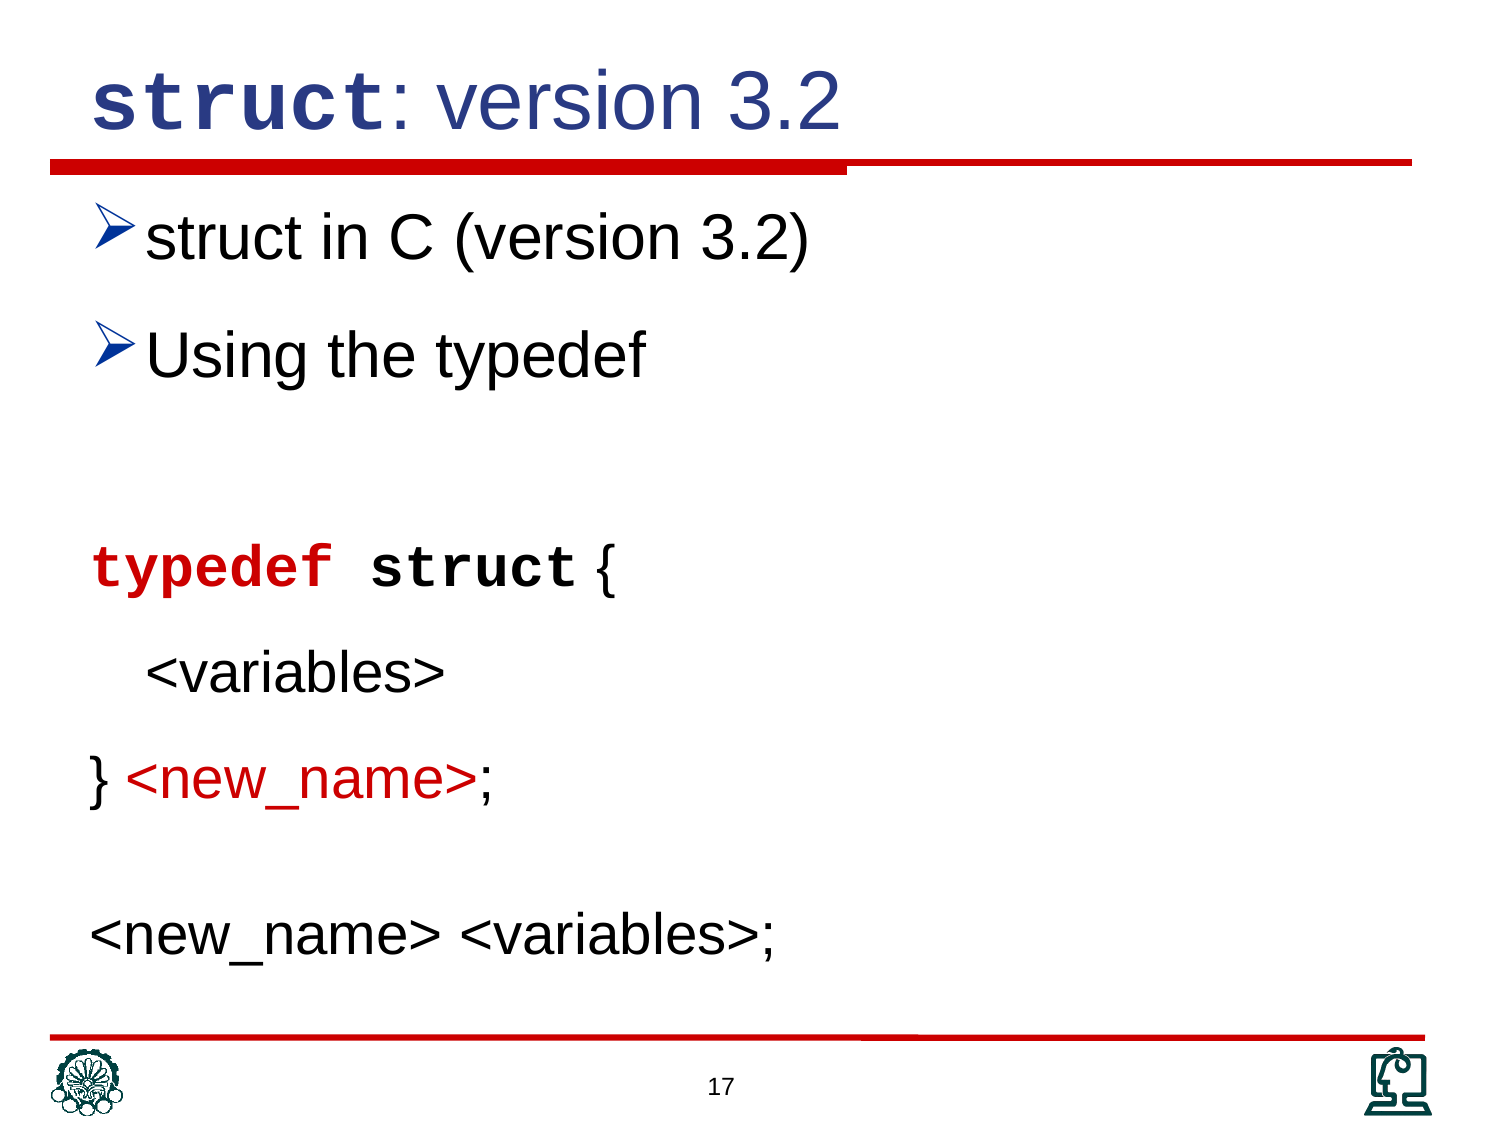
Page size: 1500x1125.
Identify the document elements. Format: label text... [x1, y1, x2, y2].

text_box struct in C (version 3.2) Using the typedef typedef struct { <variables> } <new_name>; <new_name> <variables>; [74, 187, 1425, 994]
text_box 17 [650, 1062, 750, 1103]
text_box struct: version 3.2 [74, 24, 1425, 155]
picture [50, 1047, 125, 1118]
picture [1362, 1045, 1438, 1119]
